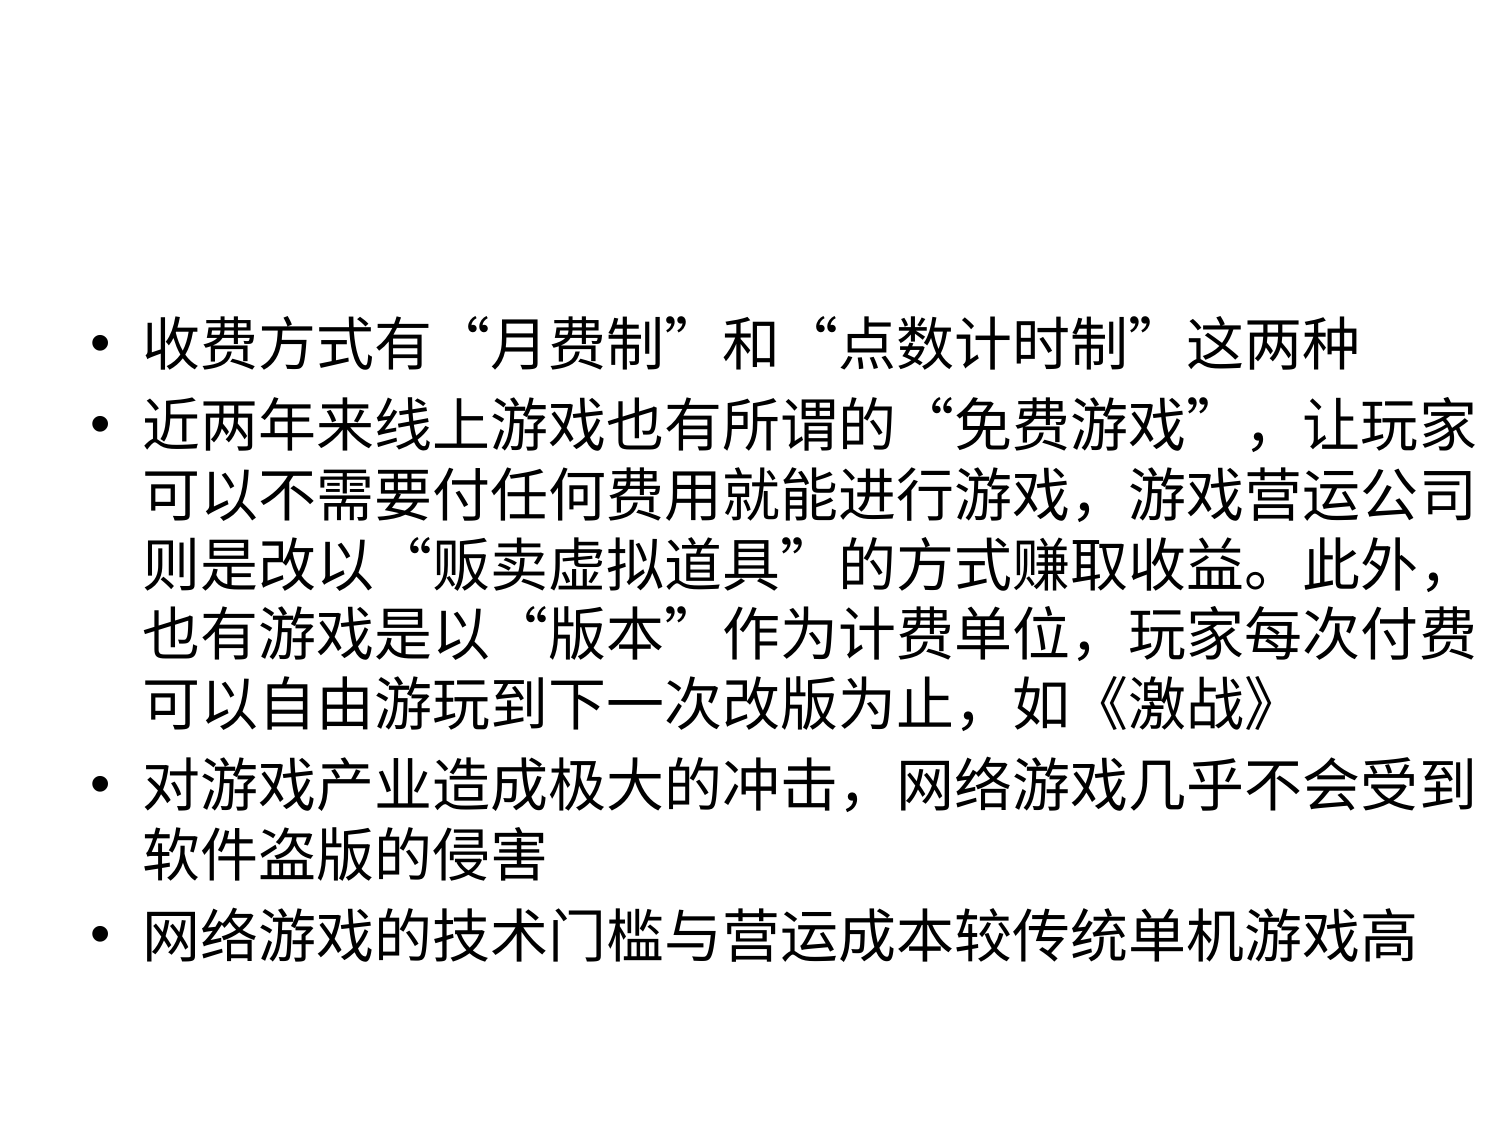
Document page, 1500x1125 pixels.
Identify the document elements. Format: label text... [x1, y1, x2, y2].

list 收费方式有“月费制”和“点数计时制”这两种 近两年来线上游戏也有所谓的“免费游戏”，让玩家可以不需要付任何费用就能进行游戏，游戏营运公司则是改以“贩卖虚拟道具”的方式赚取收益。此外，也有游戏是以“版本”作为计费单位，玩家每次付费可以自由游玩到下一次改版为止，如《激战》 对游戏产业造成极大的冲击，网络游戏几乎不会受到软件盗版的侵害 网络游戏的技术门槛与营运成本较传统单机游戏高 [75, 299, 1500, 1038]
